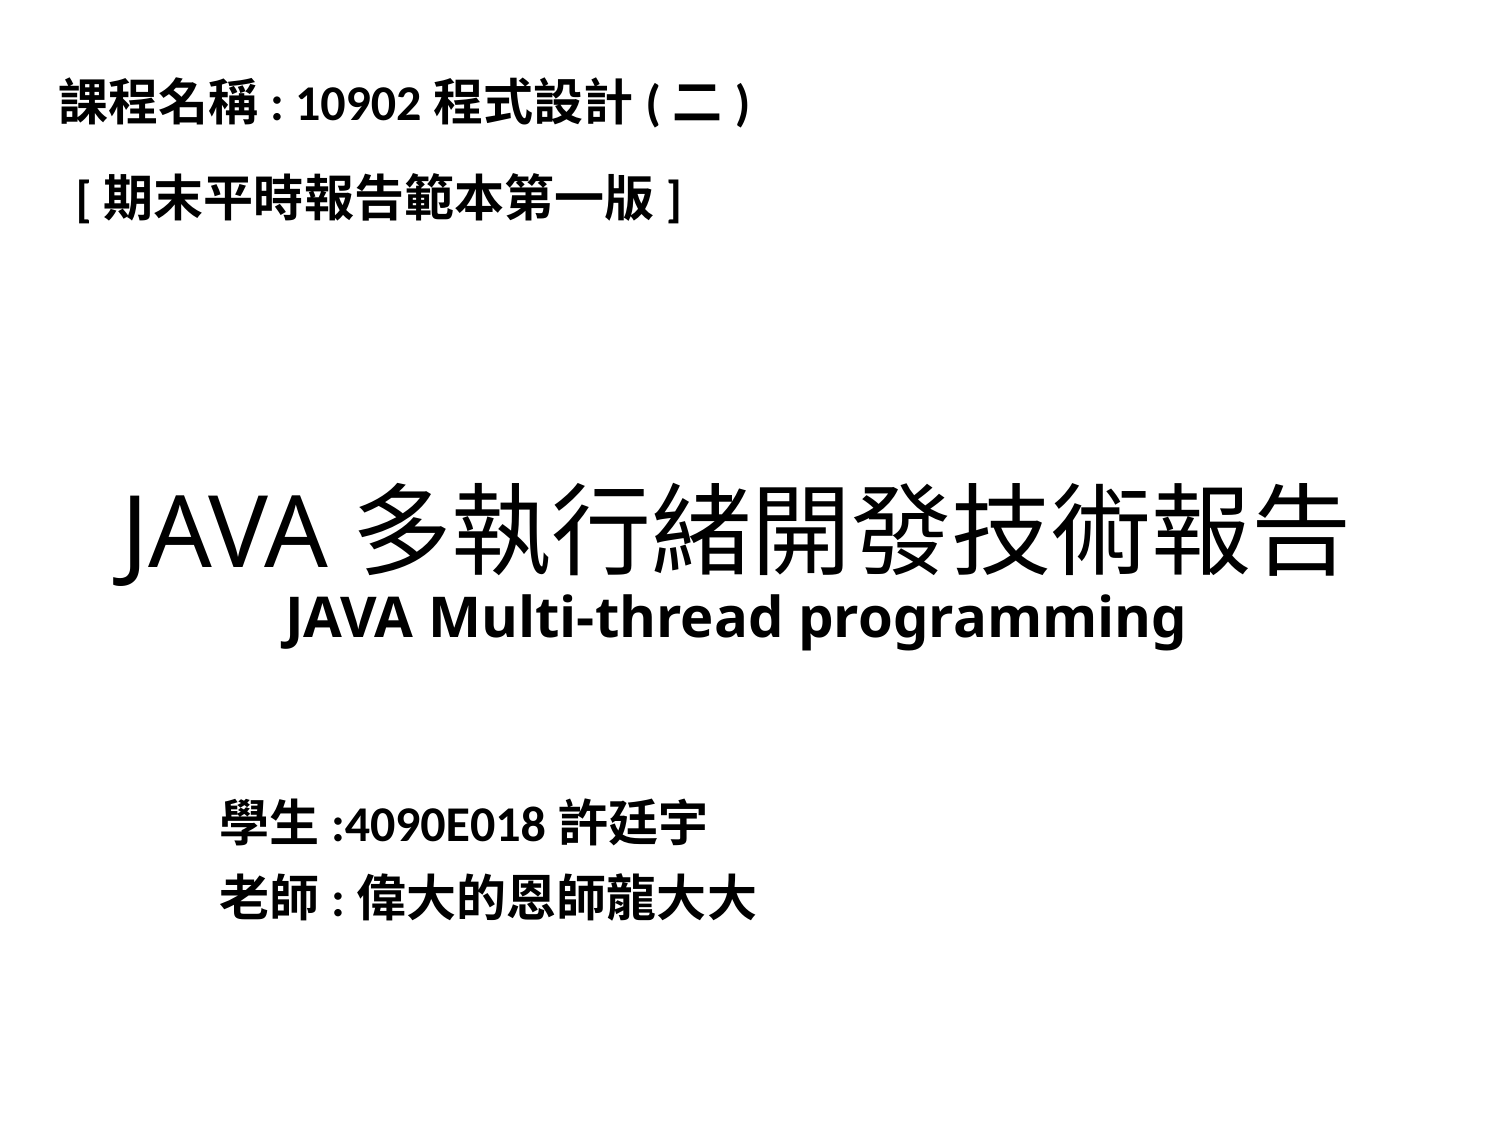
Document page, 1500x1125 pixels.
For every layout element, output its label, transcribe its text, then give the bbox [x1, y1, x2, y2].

text_box 課程名稱: 10902程式設計(二) [43, 62, 766, 138]
subtitle 學生:4090E018許廷宇 老師:偉大的恩師龍大大 [204, 790, 1330, 954]
text_box [期末平時報告範本第一版] [60, 159, 697, 235]
title JAVA多執行緒開發技術報告 JAVA Multi-thread programming [99, 407, 1374, 658]
